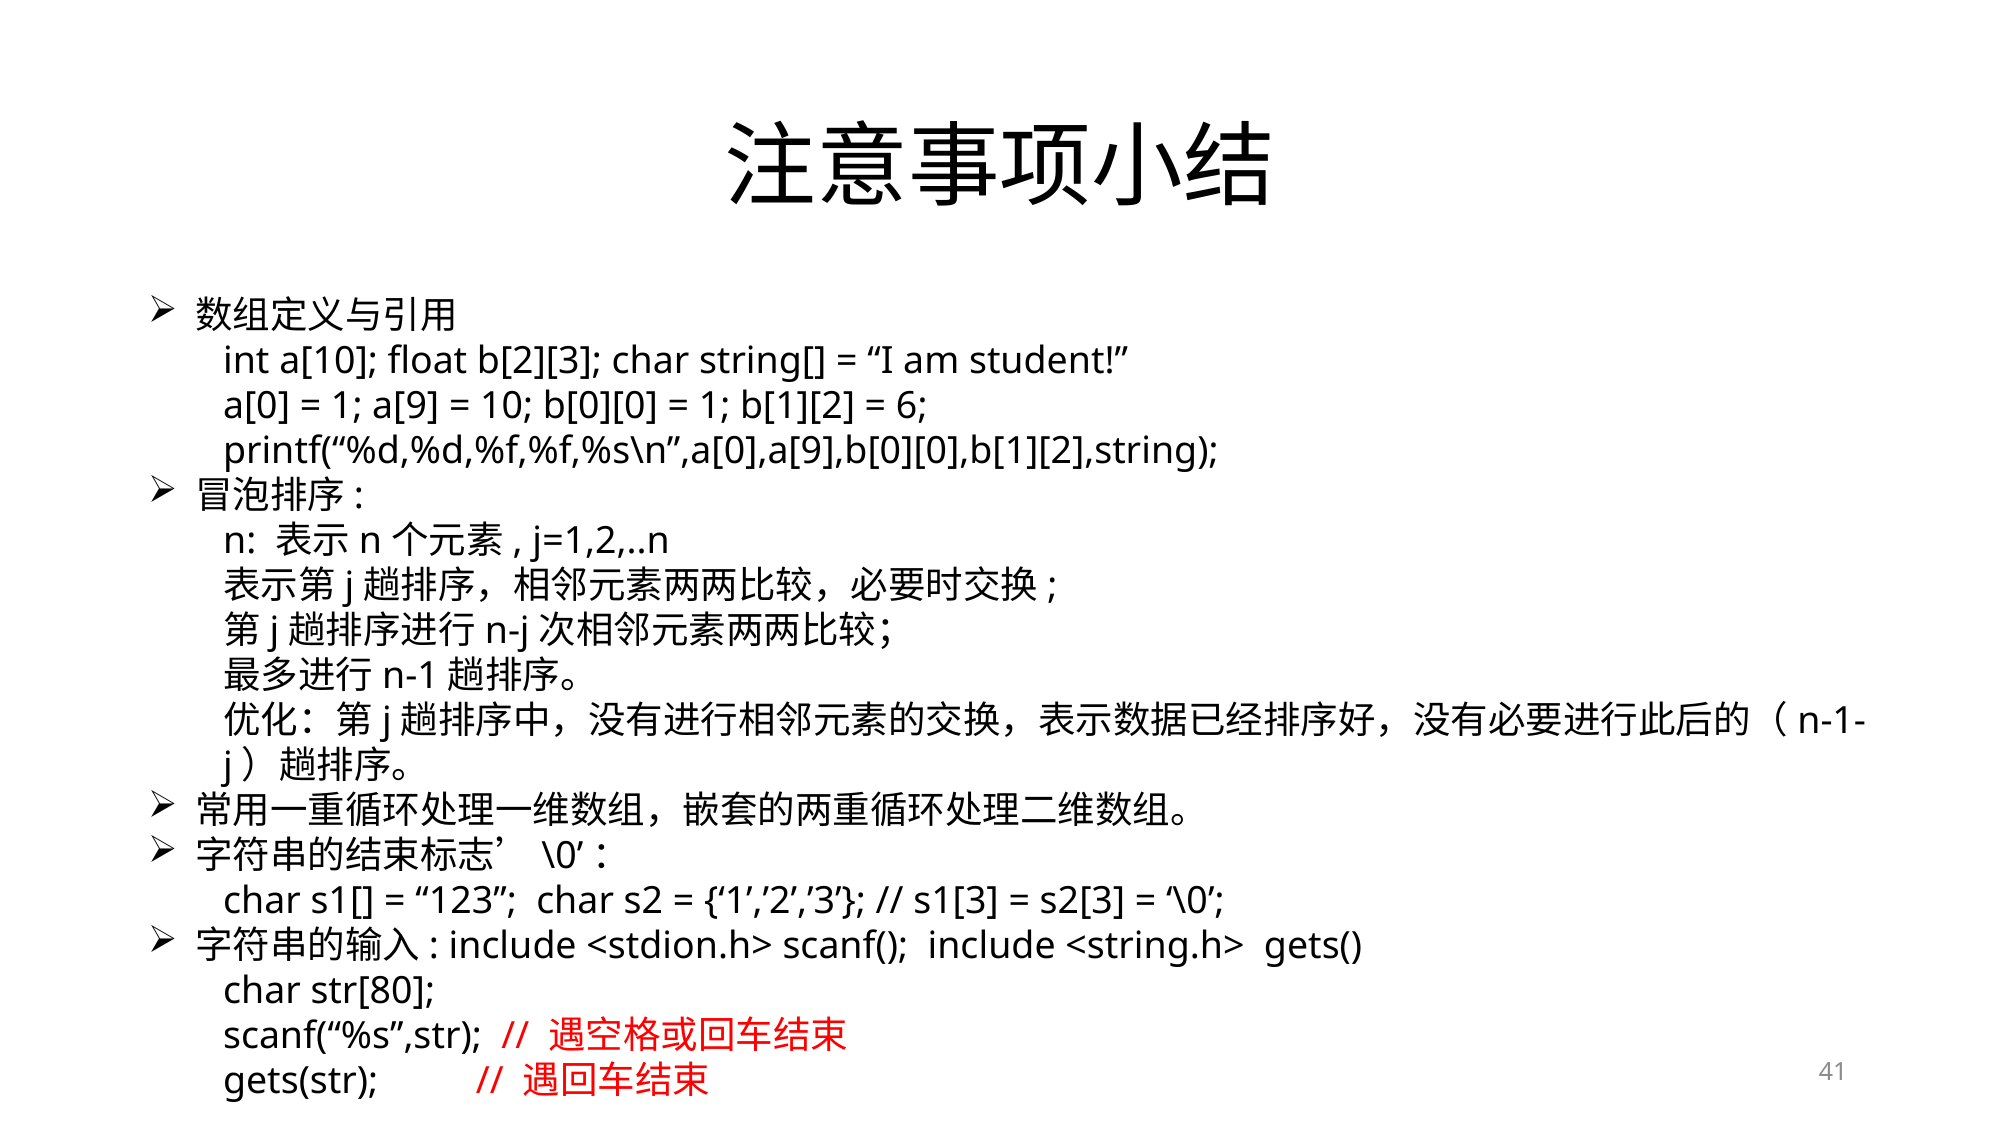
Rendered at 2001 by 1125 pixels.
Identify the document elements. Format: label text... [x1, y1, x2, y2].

text_box 数组定义与引用 int a[10]; float b[2][3]; char string[] = “I am student!” a[0] = 1; a[9] = 10; b[0][0] = 1; b[1][2] = 6; printf(“%d,%d,%f,%f,%s\n”,a[0],a[9],b[0][0],b[1][2],string); 冒泡排序: n: 表示n个元素, j=1,2,..n 表示第j趟排序，相邻元素两两比较，必要时交换; 第j趟排序进行n-j次相邻元素两两比较； 最多进行n-1趟排序。 优化：第j趟排序中，没有进行相邻元素的交换，表示数据已经排序好，没有必要进行此后的（n-1-j）趟排序。 常用一重循环处理一维数组，嵌套的两重循环处理二维数组。 字符串的结束标志’\0’： char s1[] = “123”; char s2 = {‘1’,’2’,’3’}; // s1[3] = s2[3] = ‘\0’; 字符串的输入: include <stdion.h> scanf(); include <string.h> gets() char str[80]; scanf(“%s”,str); // 遇空格或回车结束 gets(str); // 遇回车结束 [133, 283, 1905, 1125]
title 注意事项小结 [137, 59, 1863, 278]
